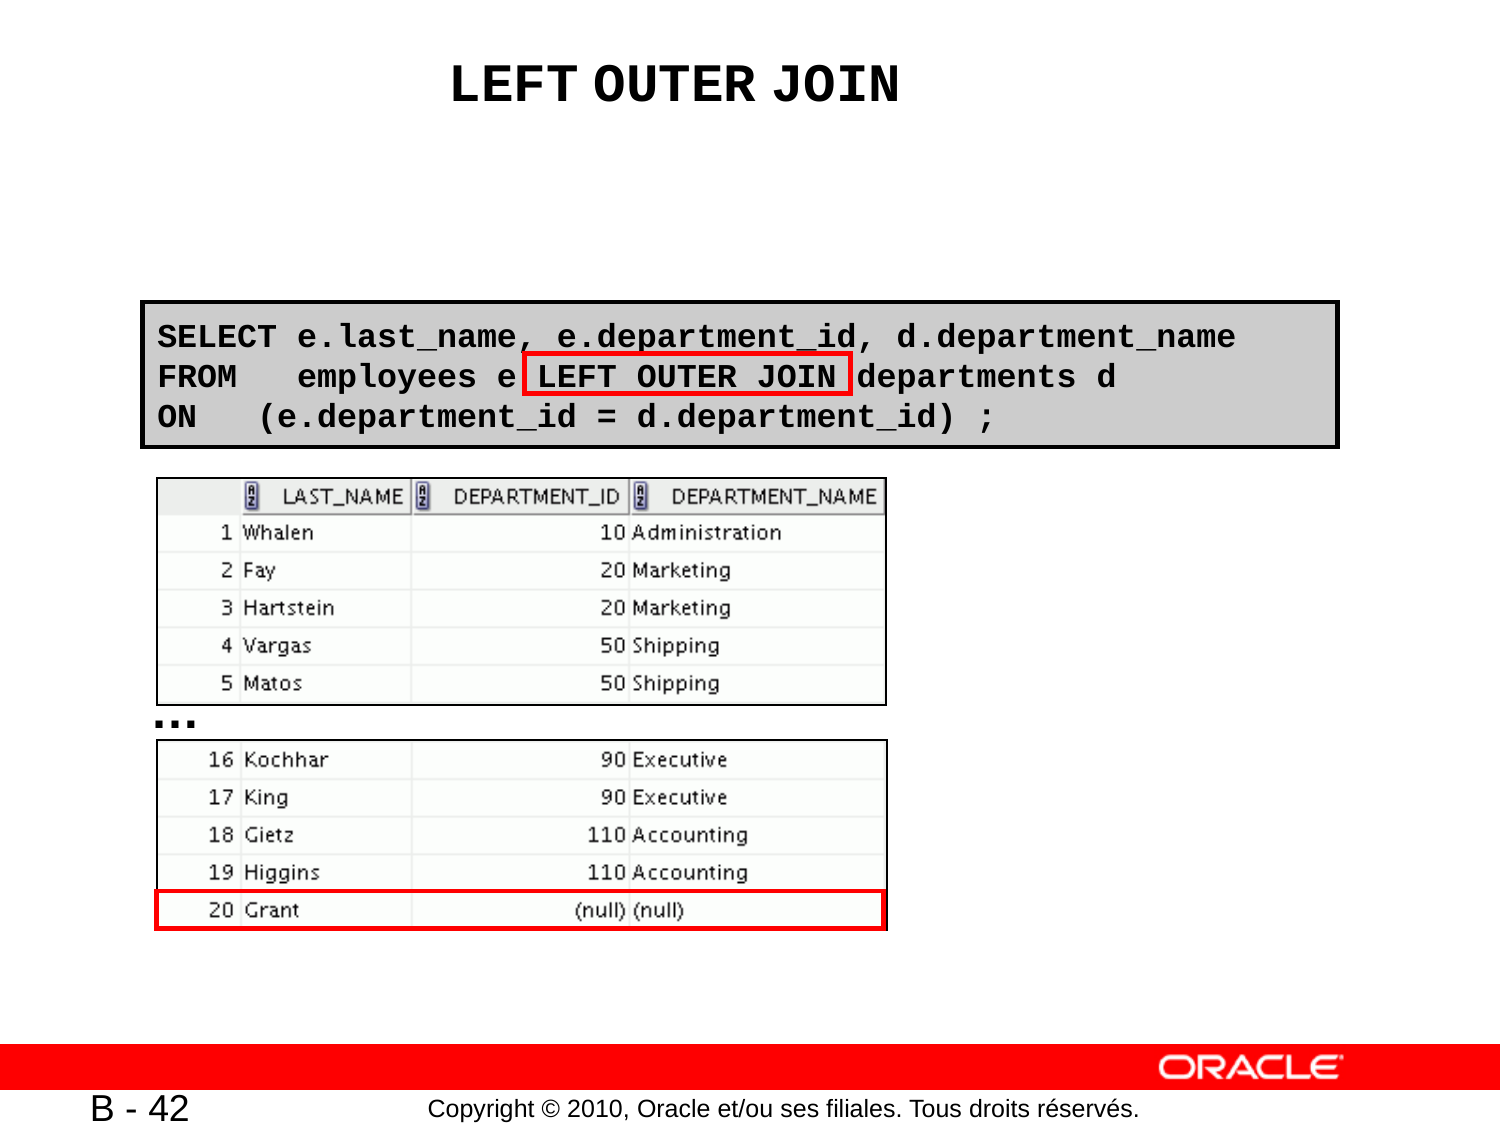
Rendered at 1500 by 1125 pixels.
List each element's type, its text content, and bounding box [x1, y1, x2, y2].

text_box … [148, 676, 209, 741]
text_box SELECT e.last_name, e.department_id, d.department_name FROM employees e LEFT OUTER JOIN departments d ON (e.department_id = d.department_id) ; [142, 302, 1338, 447]
picture [0, 1044, 1500, 1090]
picture [157, 478, 886, 705]
text_box [524, 353, 851, 394]
picture [157, 740, 886, 929]
title LEFT OUTER JOIN [0, 44, 1351, 233]
